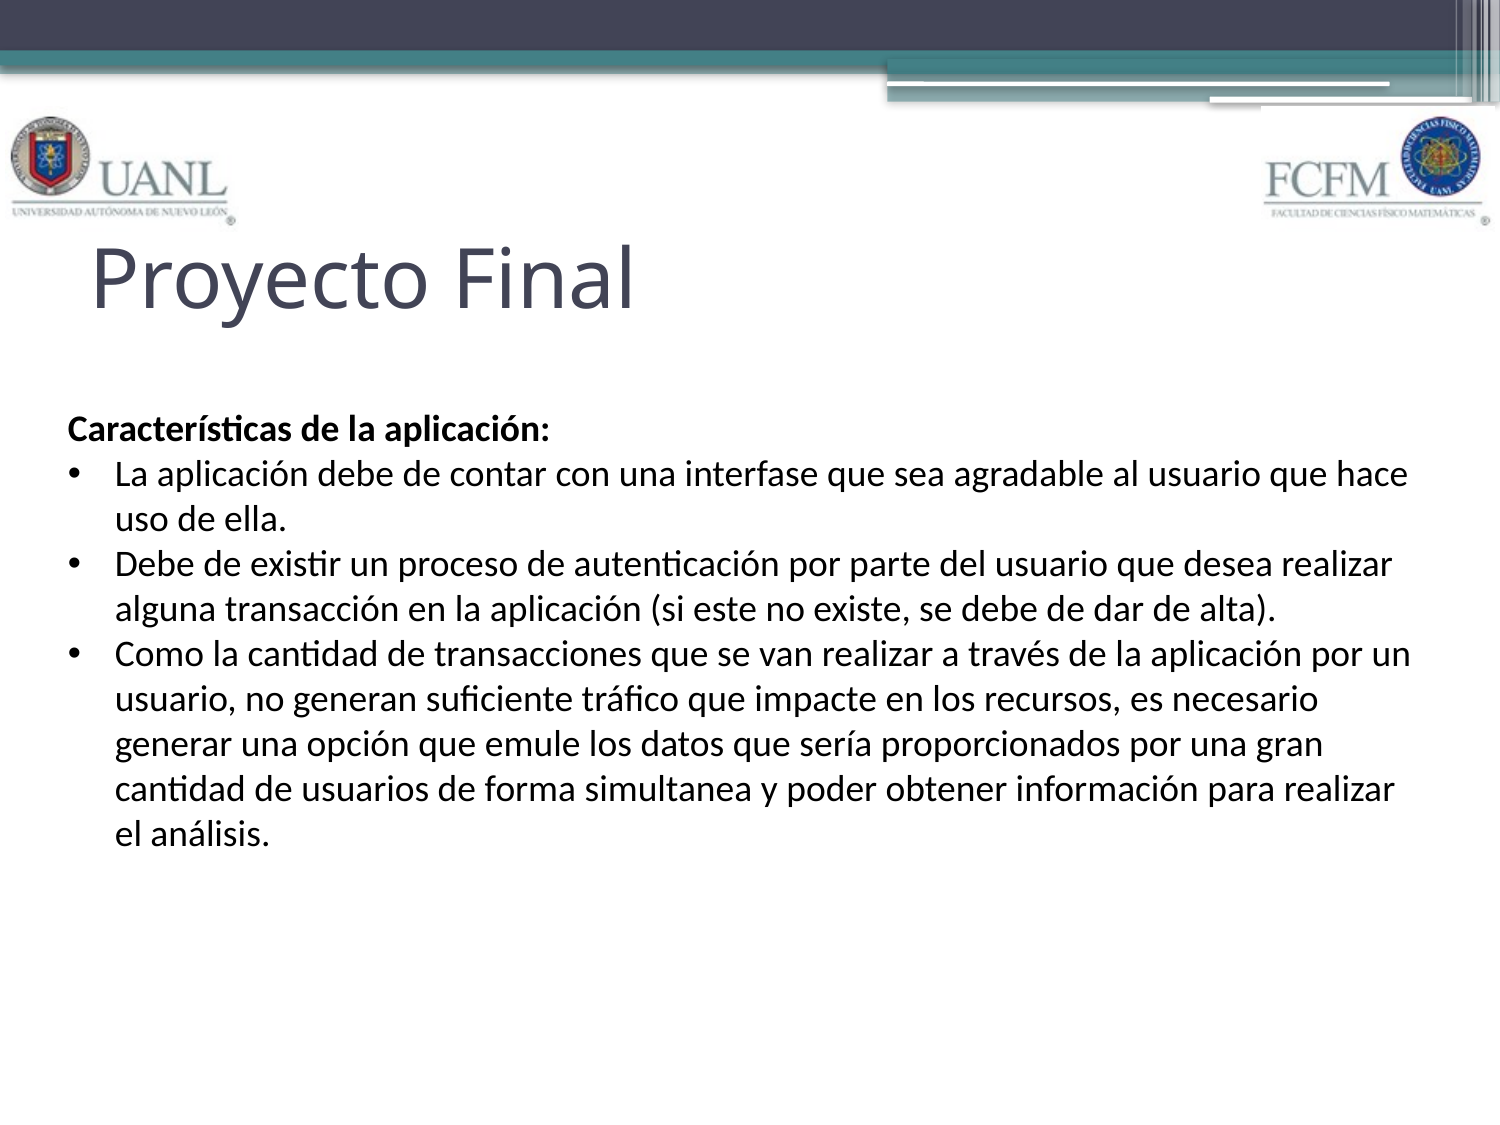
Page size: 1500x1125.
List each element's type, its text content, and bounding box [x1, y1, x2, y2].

title Proyecto Final [75, 187, 1425, 363]
picture [1261, 106, 1495, 232]
picture [5, 106, 239, 232]
text_box Características de la aplicación: La aplicación debe de contar con una interfase que sea agradable al usuario que hace uso de ella. Debe de existir un proceso de autenticación por parte del usuario que desea realizar alguna transacción en la aplicación (si este no existe, se debe de dar de alta). Como la cantidad de transacciones que se van realizar a través de la aplicación por un usuario, no generan suficiente tráfico que impacte en los recursos, es necesario generar una opción que emule los datos que sería proporcionados por una gran cantidad de usuarios de forma simultanea y poder obtener información para realizar el análisis. [53, 397, 1447, 862]
